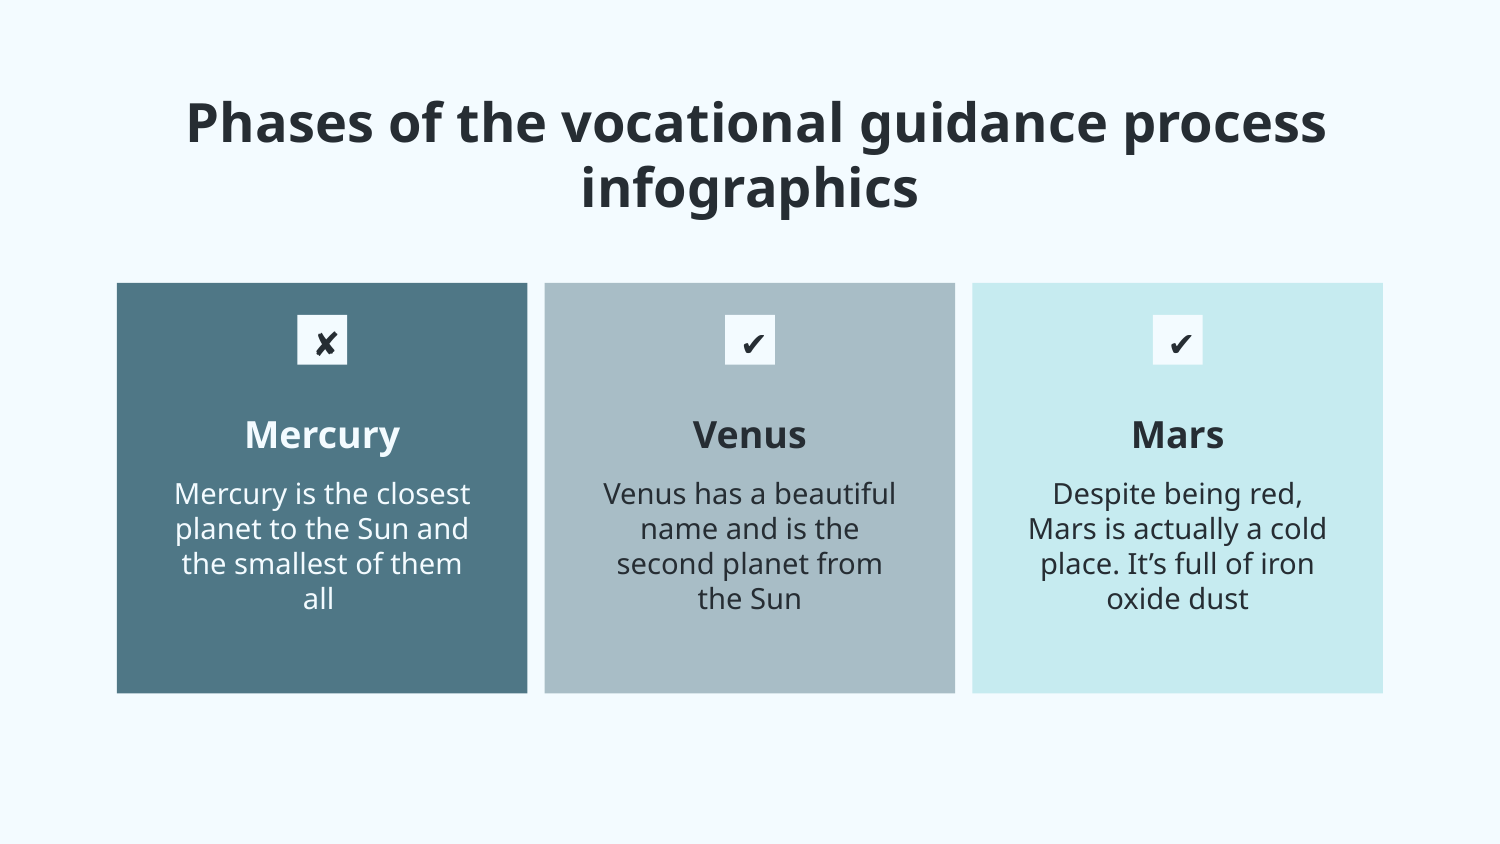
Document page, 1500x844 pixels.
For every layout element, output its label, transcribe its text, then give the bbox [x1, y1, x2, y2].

text_box ✔ [1152, 314, 1203, 365]
text_box [544, 282, 956, 694]
text_box [116, 282, 528, 694]
text_box ✔ [725, 314, 775, 365]
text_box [157, 399, 488, 614]
title Phases of the vocational guidance process infographics [118, 72, 1382, 220]
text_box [1012, 399, 1343, 614]
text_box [584, 399, 916, 614]
text_box [972, 282, 1383, 694]
text_box ✘ [297, 314, 348, 365]
